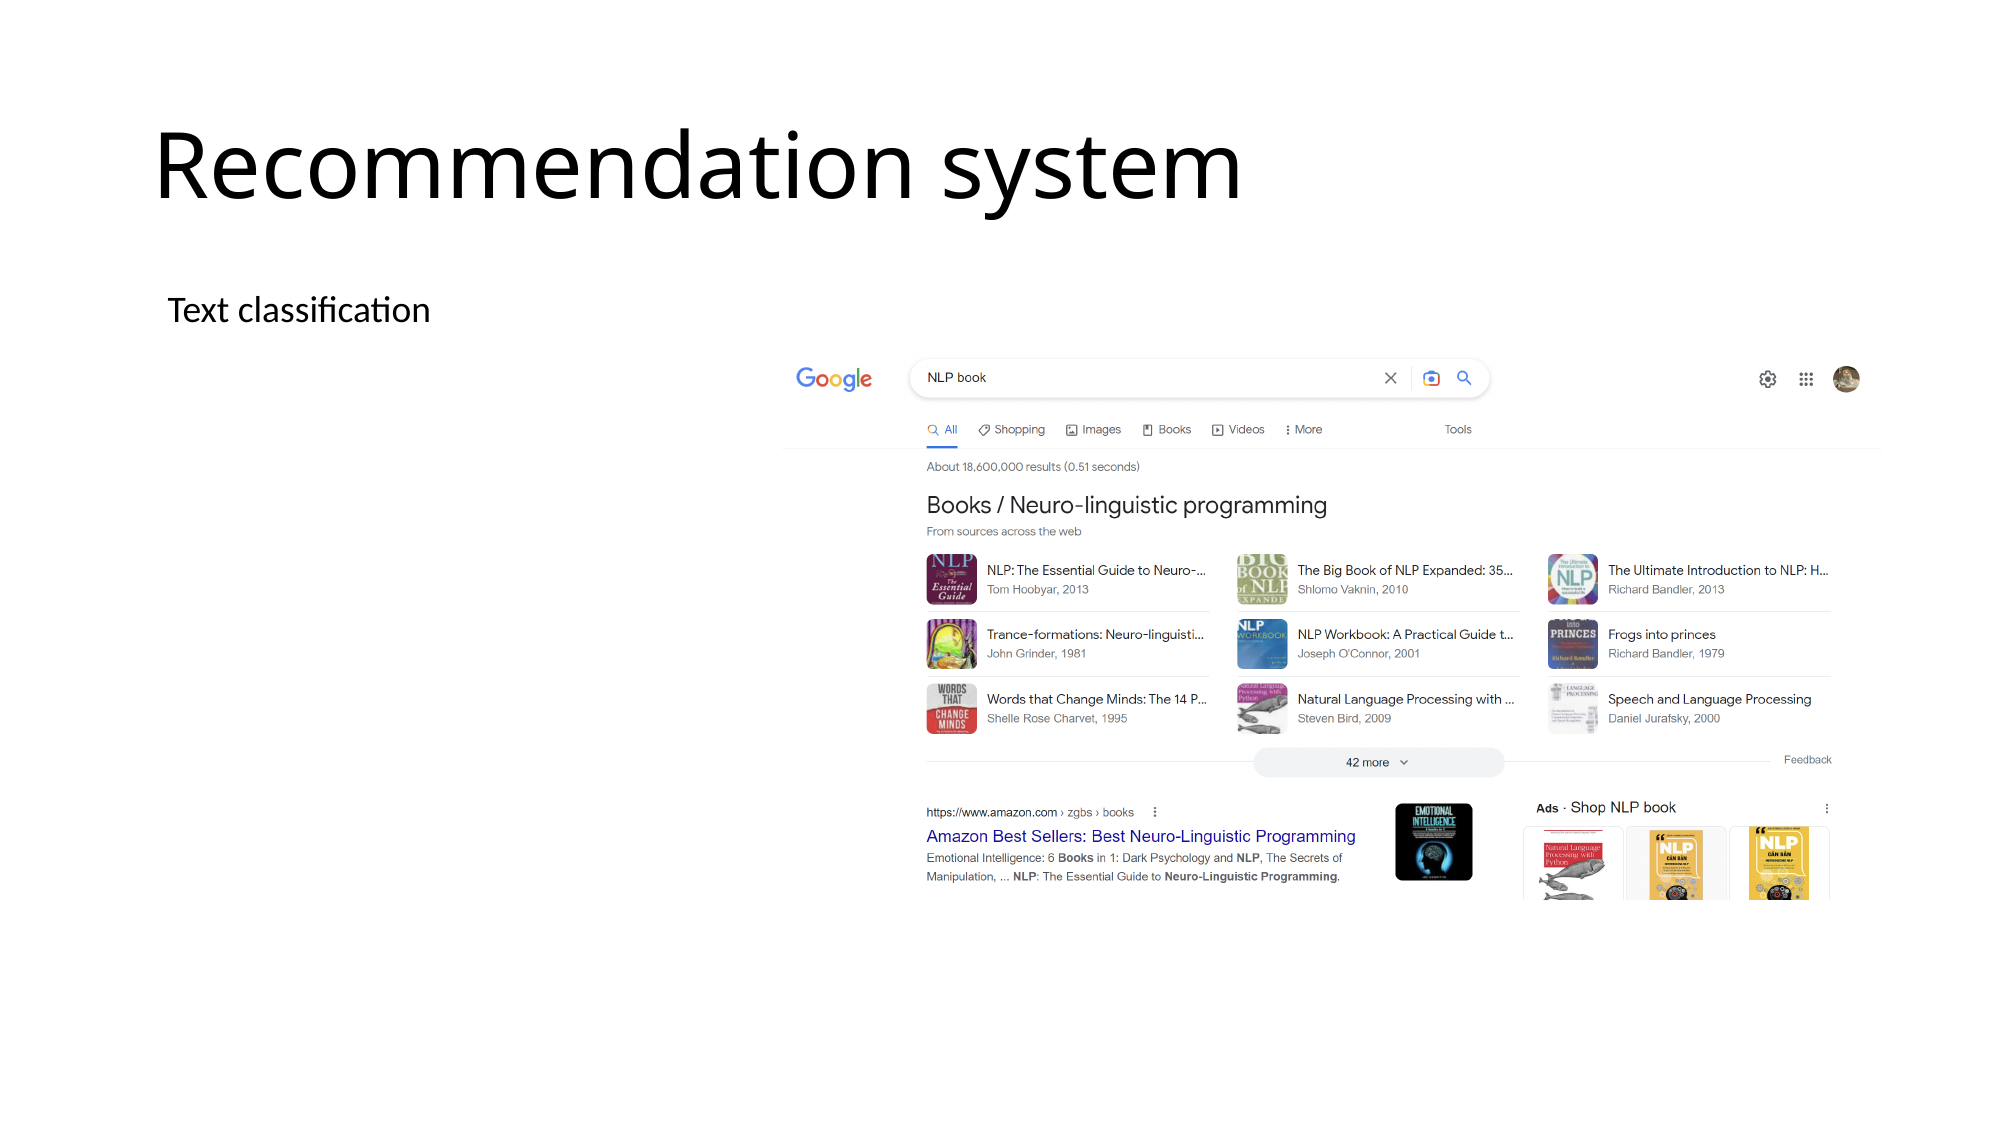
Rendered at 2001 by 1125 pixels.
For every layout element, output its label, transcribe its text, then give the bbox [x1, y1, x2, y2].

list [782, 344, 1882, 900]
text_box Text classification [152, 277, 769, 337]
title Recommendation system [137, 59, 1863, 278]
